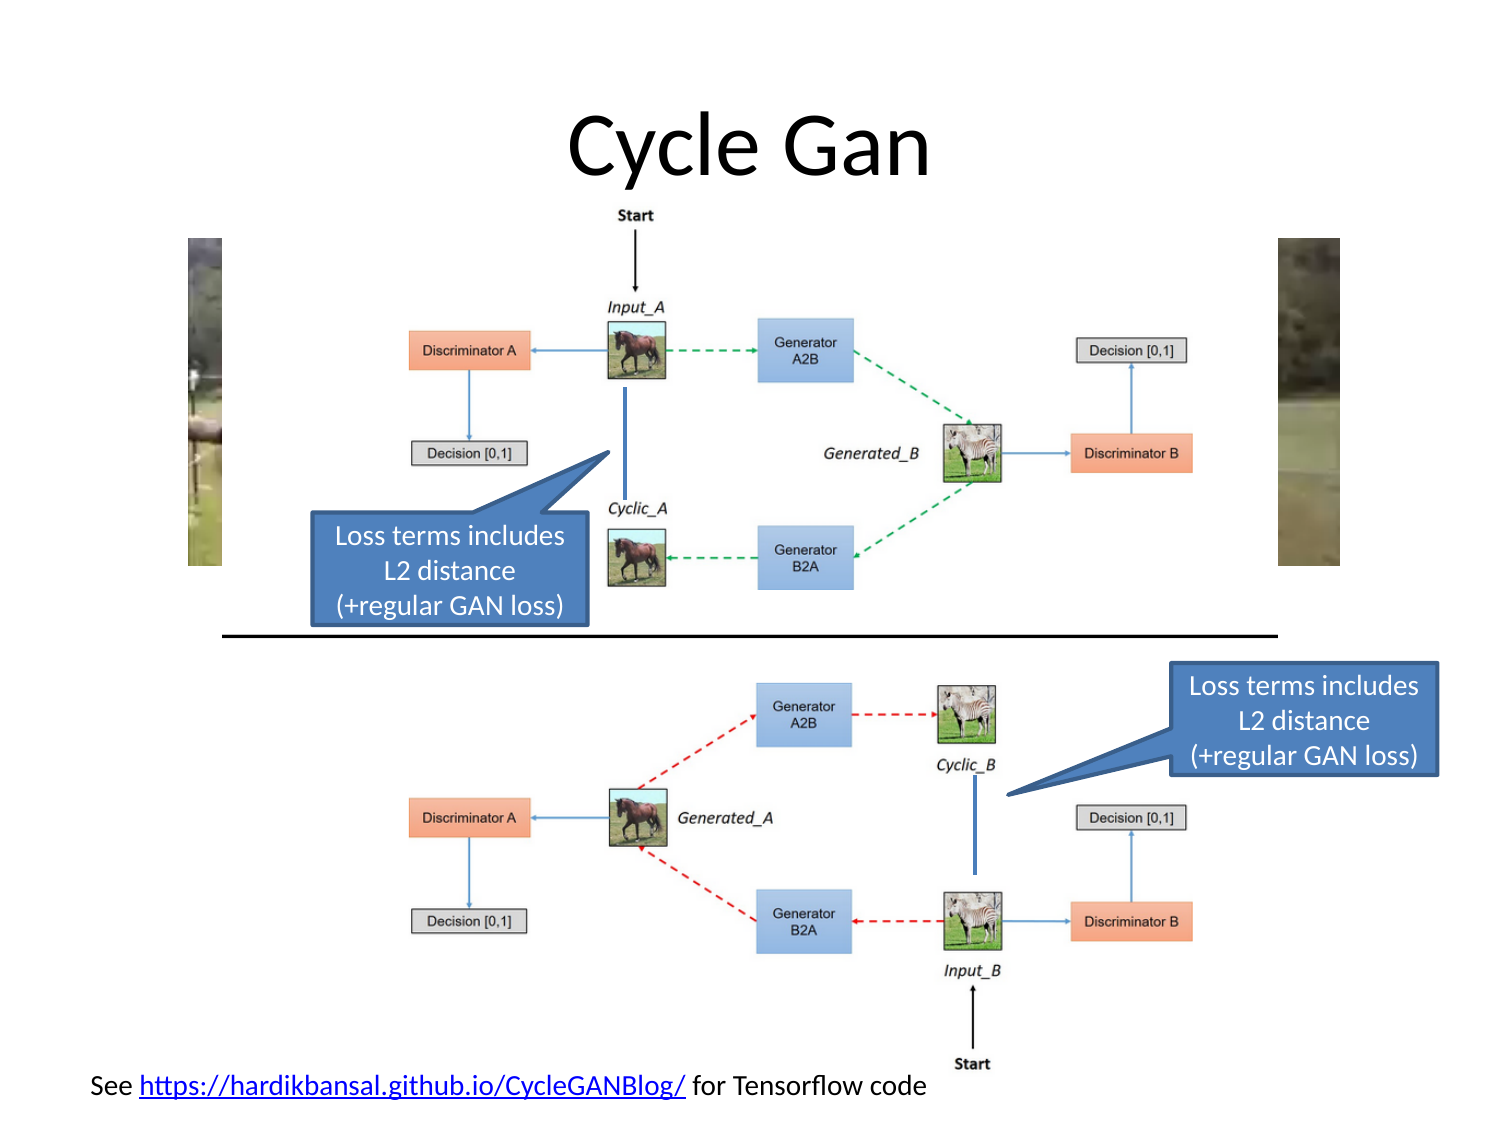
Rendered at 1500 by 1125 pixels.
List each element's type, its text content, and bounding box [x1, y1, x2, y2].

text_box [222, 191, 1438, 1082]
text_box See https://hardikbansal.github.io/CycleGANBlog/ for Tensorflow code [75, 1058, 1189, 1109]
title Cycle Gan [75, 45, 1425, 233]
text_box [187, 237, 217, 567]
